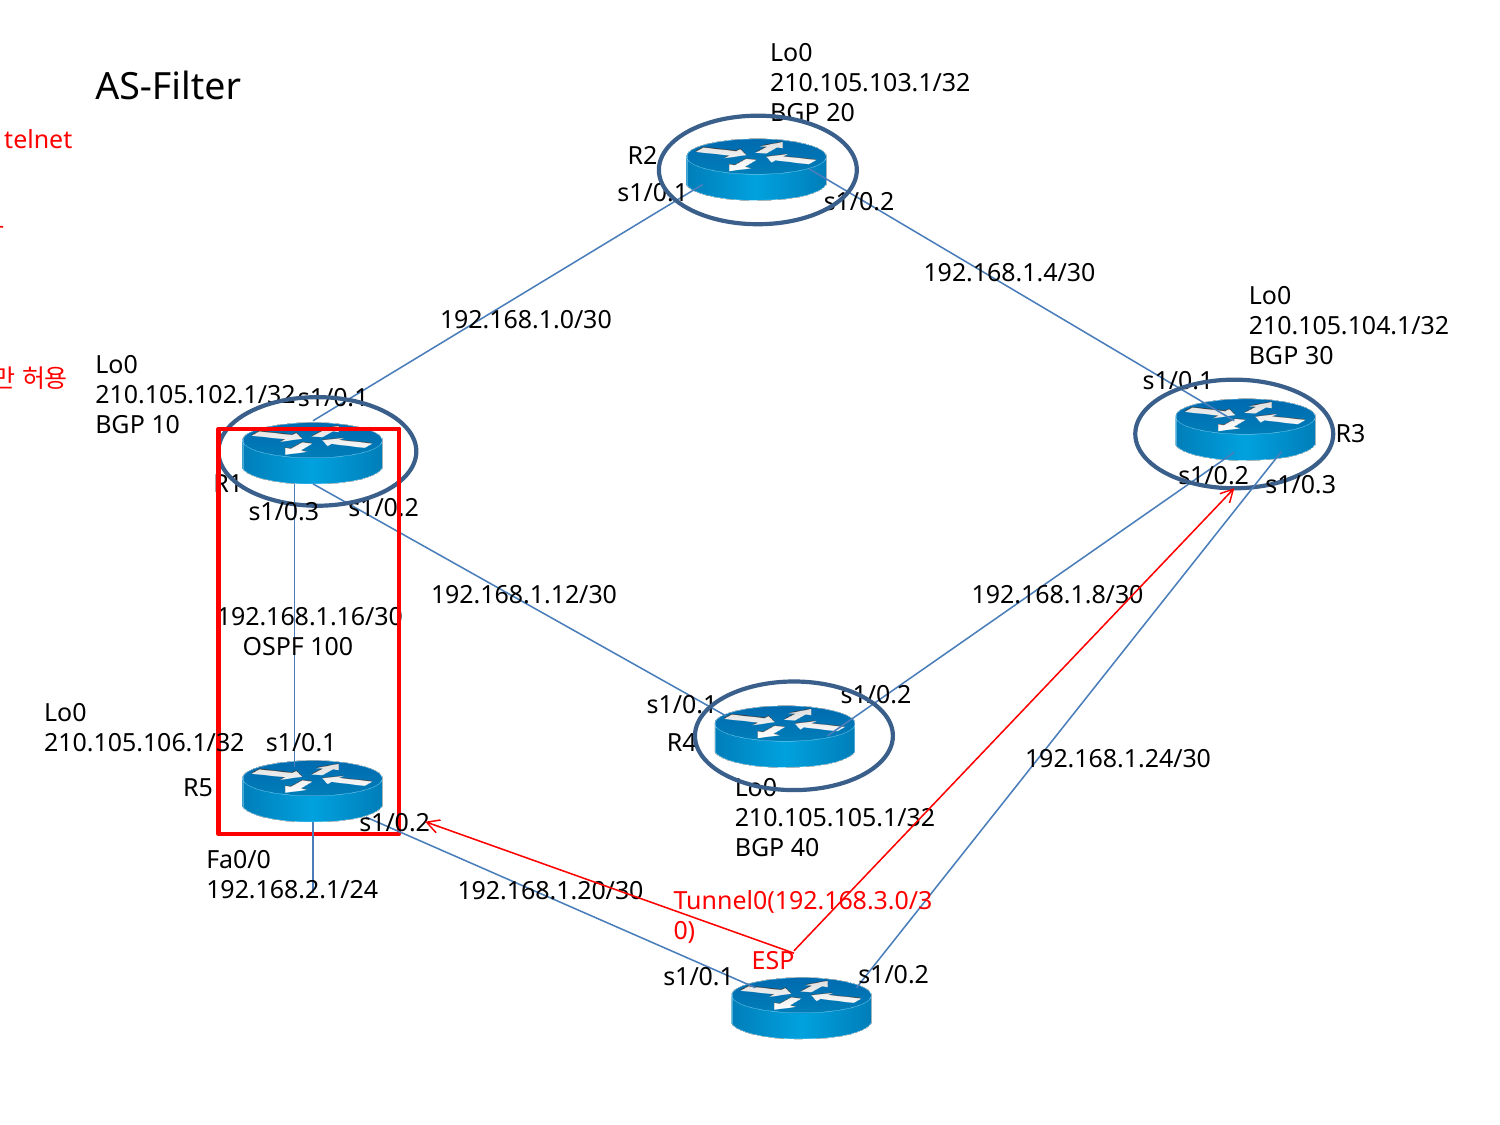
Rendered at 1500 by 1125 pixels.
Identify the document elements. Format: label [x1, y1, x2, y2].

picture [1219, 396, 1318, 461]
picture [336, 817, 365, 822]
picture [714, 703, 793, 768]
picture [767, 196, 808, 201]
picture [731, 975, 874, 1040]
picture [241, 420, 385, 485]
text_box [0, 28, 1487, 998]
picture [703, 195, 742, 201]
picture [685, 136, 828, 184]
picture [1174, 421, 1181, 451]
picture [241, 758, 385, 822]
